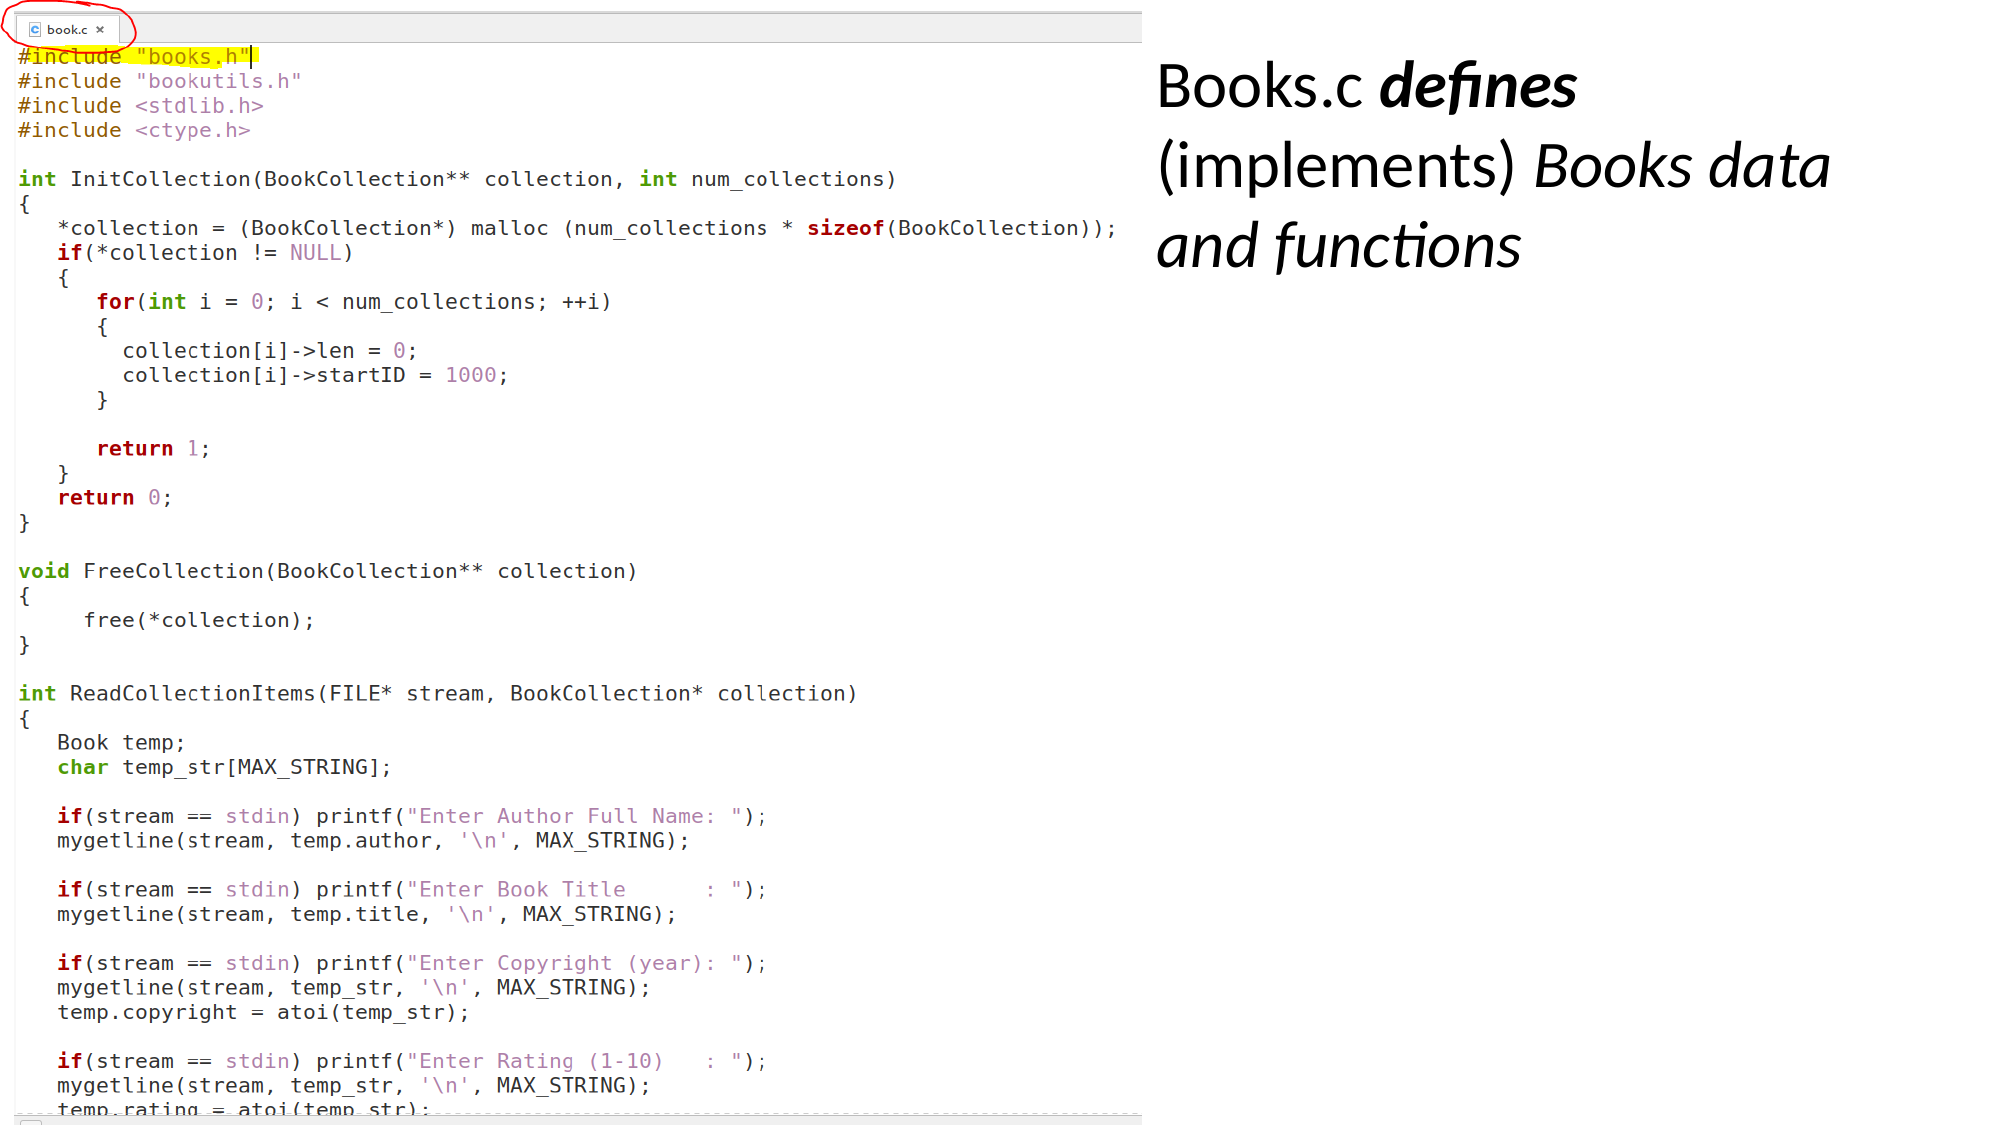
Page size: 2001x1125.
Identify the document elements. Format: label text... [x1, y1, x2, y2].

text_box Books.c defines (implements) Books data and functions [1142, 33, 1868, 289]
picture [0, 0, 1142, 1125]
